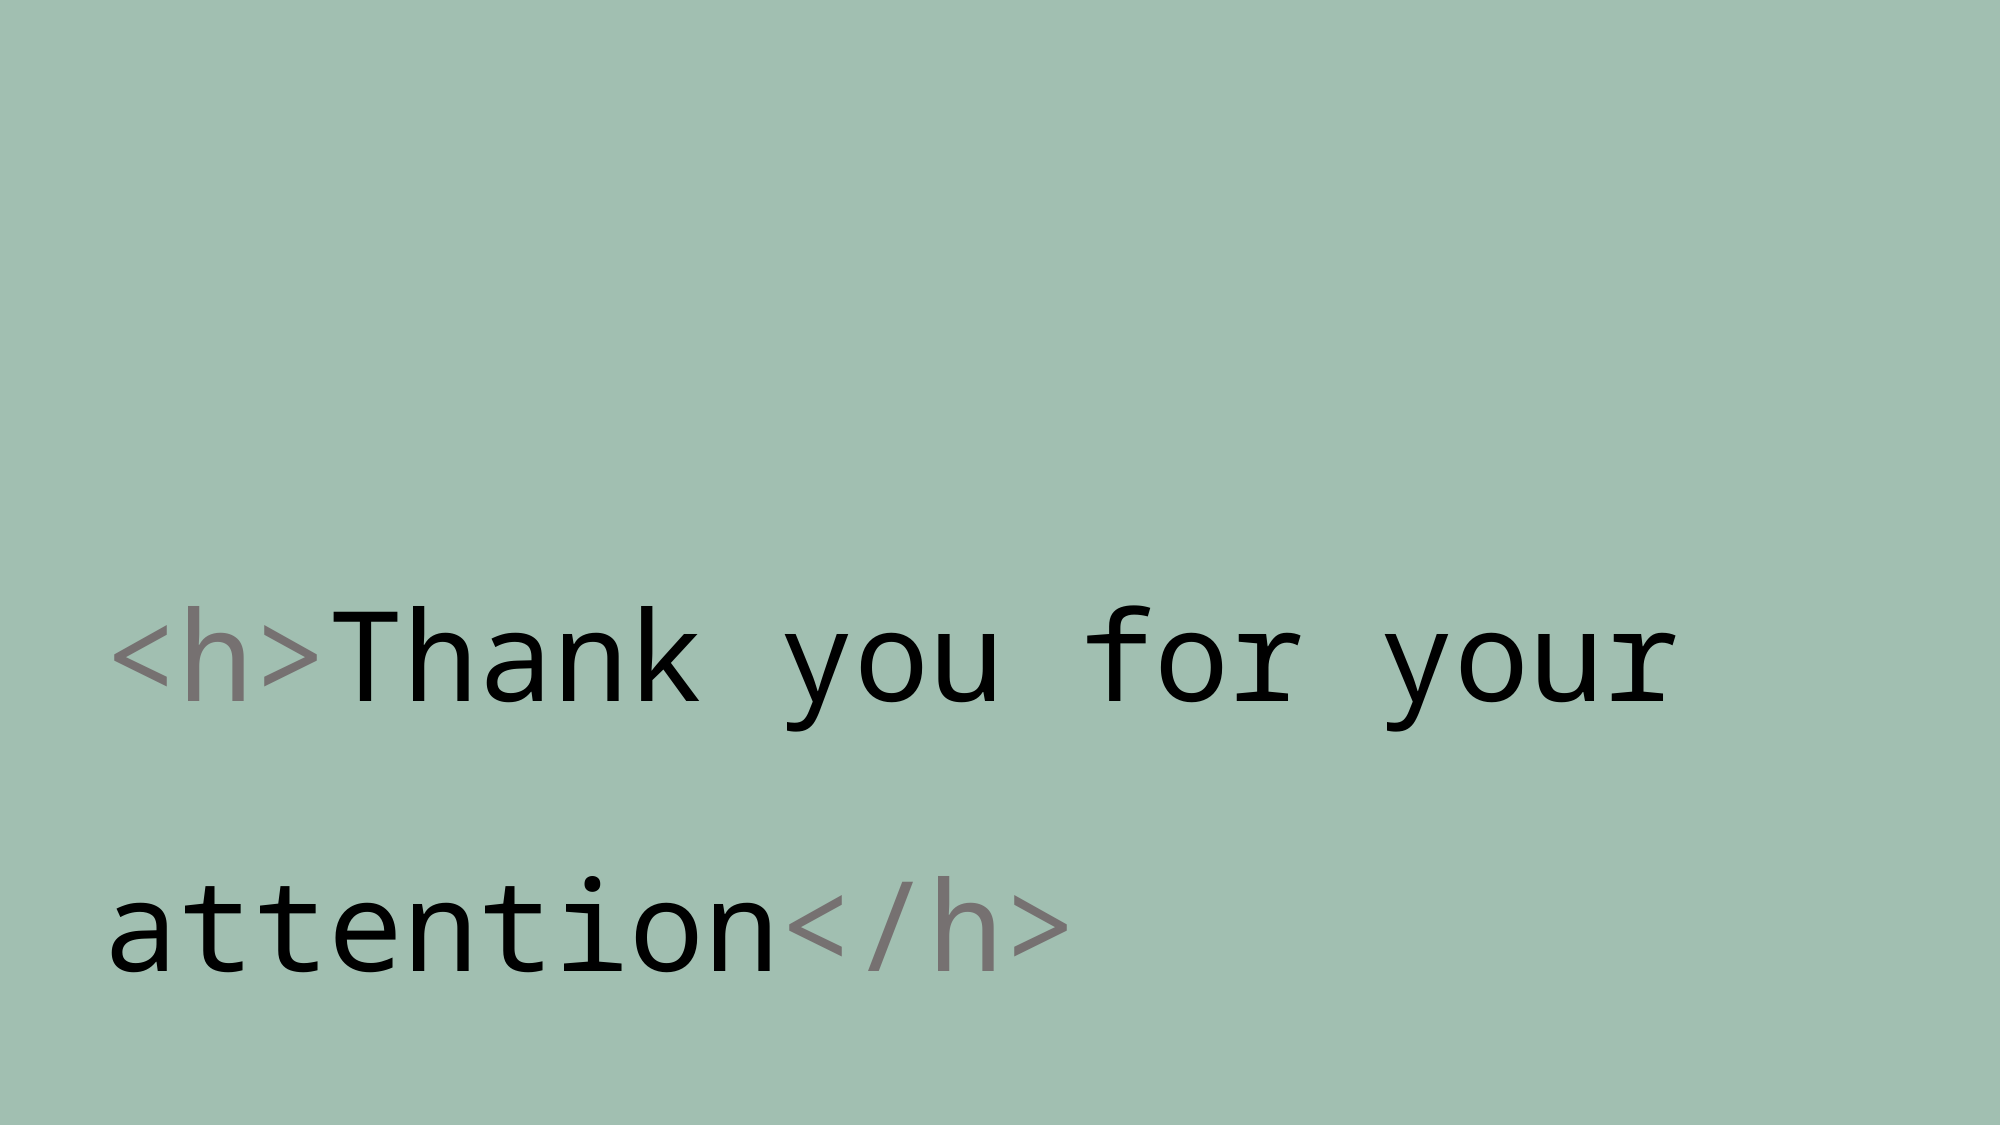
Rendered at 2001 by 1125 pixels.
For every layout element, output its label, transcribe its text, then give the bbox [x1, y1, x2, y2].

title <h>Thank you for your attention</h> [88, 440, 1886, 1006]
